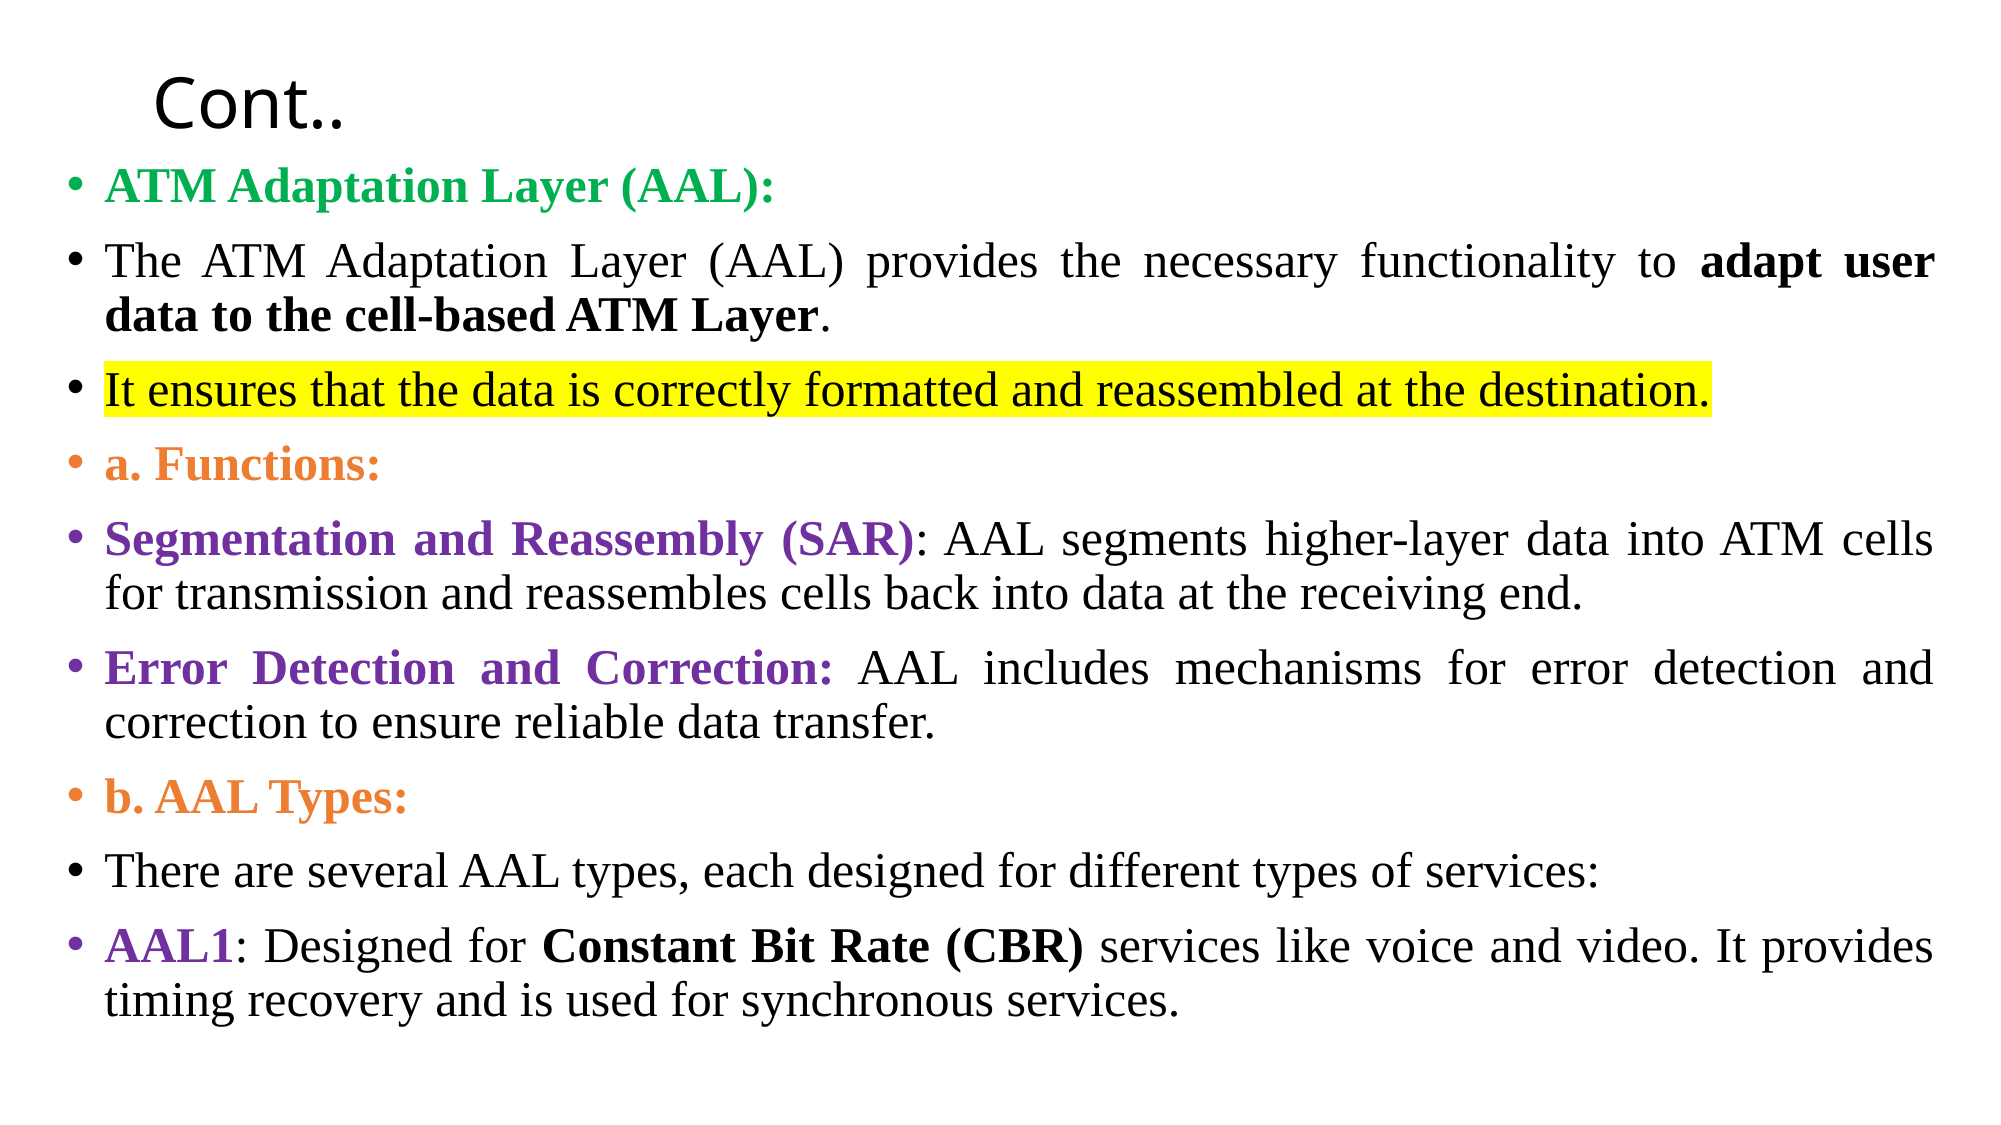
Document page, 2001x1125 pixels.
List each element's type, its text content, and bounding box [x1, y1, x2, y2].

title Cont.. [137, 59, 1863, 151]
list ATM Adaptation Layer (AAL): The ATM Adaptation Layer (AAL) provides the necessary functionality to adapt user data to the cell-based ATM Layer. It ensures that the data is correctly formatted and reassembled at the destination. a. Functions: Segmentation and Reassembly (SAR): AAL segments higher-layer data into ATM cells for transmission and reassembles cells back into data at the receiving end. Error Detection and Correction: AAL includes mechanisms for error detection and correction to ensure reliable data transfer. b. AAL Types: There are several AAL types, each designed for different types of services: AAL1: Designed for Constant Bit Rate (CBR) services like voice and video. It provides timing recovery and is used for synchronous services. [51, 151, 1950, 1058]
